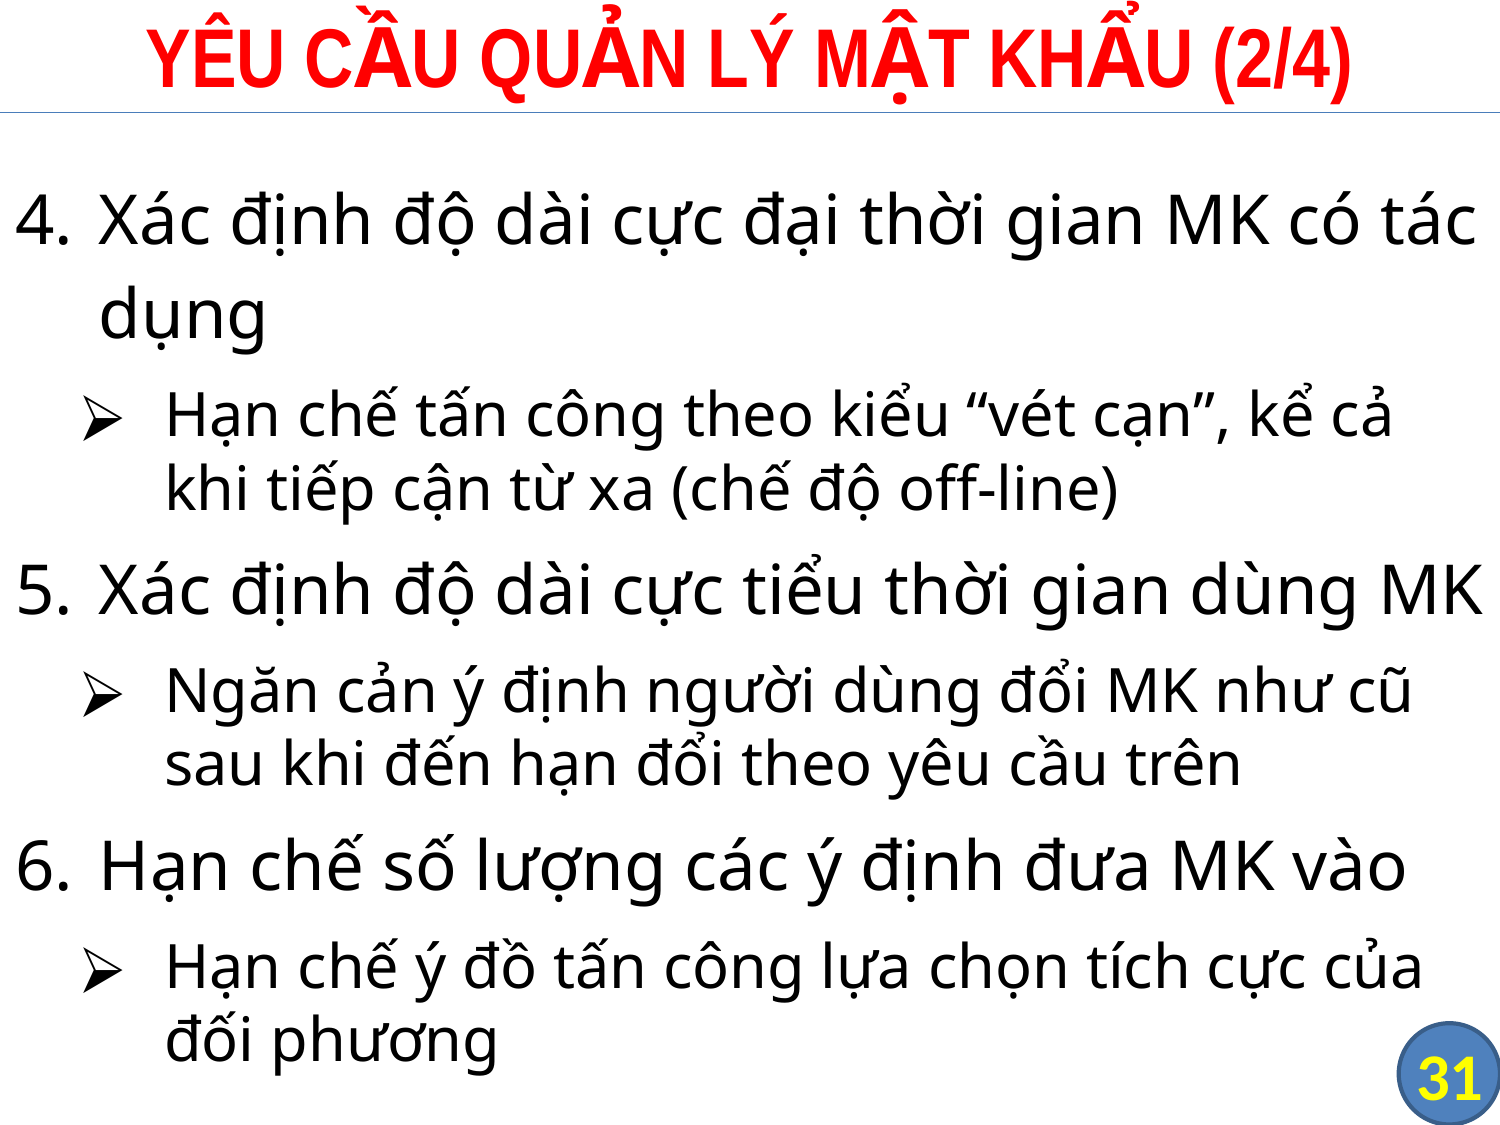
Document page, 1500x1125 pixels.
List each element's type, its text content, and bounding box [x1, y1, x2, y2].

title YÊU CẦU QUẢN LÝ MẬT KHẨU (2/4) [0, 0, 1500, 112]
list Xác định độ dài cực đại thời gian MK có tác dụng Hạn chế tấn công theo kiểu “vét cạn”, kể cả khi tiếp cận từ xa (chế độ off-line) Xác định độ dài cực tiểu thời gian dùng MK Ngăn cản ý định người dùng đổi MK như cũ sau khi đến hạn đổi theo yêu cầu trên Hạn chế số lượng các ý định đưa MK vào Hạn chế ý đồ tấn công lựa chọn tích cực của đối phương [0, 112, 1500, 1125]
